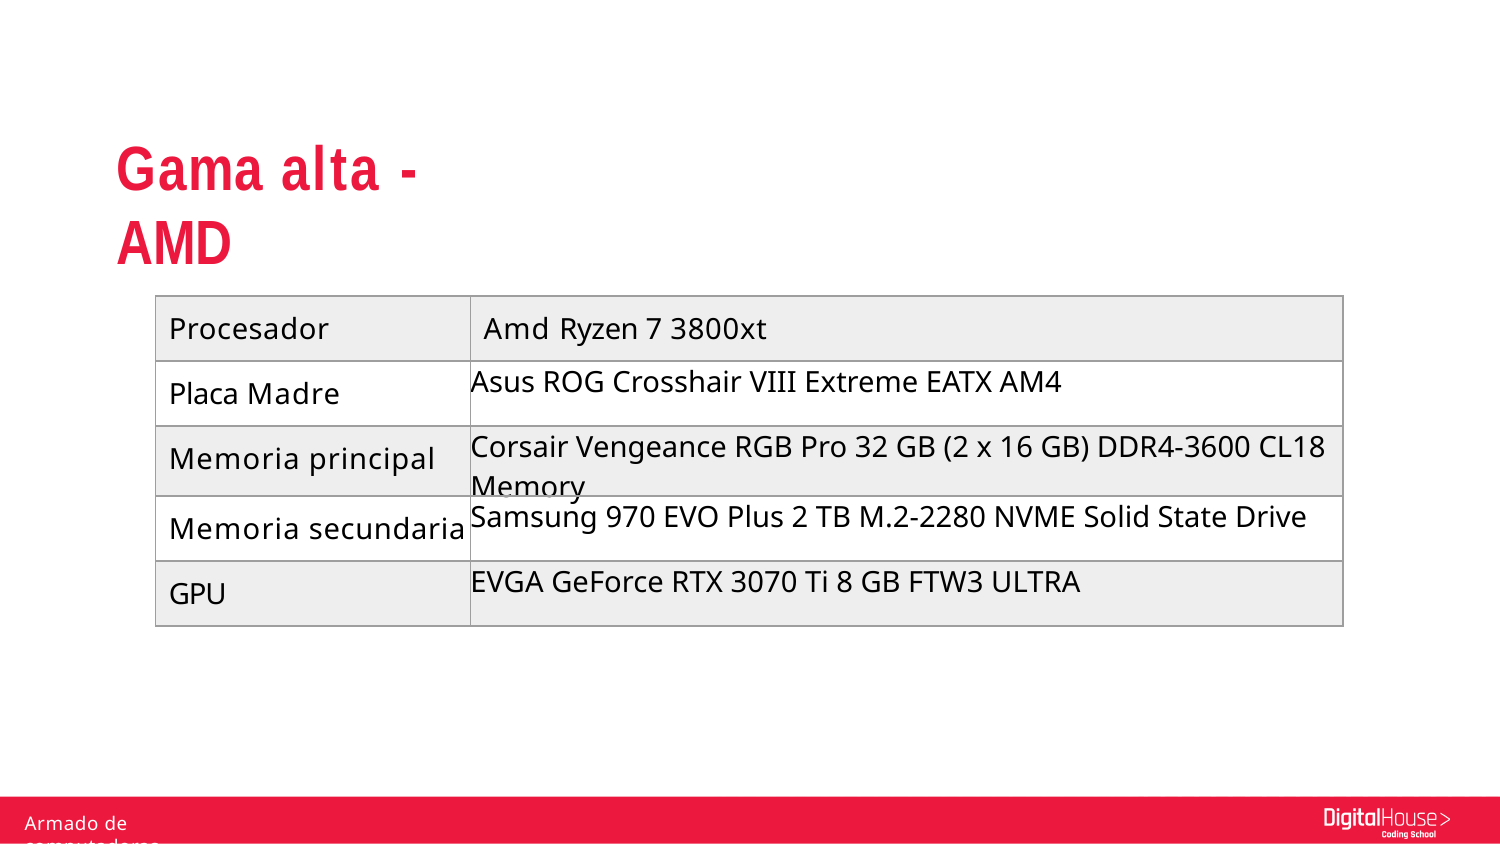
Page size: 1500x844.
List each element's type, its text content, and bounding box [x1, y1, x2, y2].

table_cell Memoria principal [156, 427, 470, 495]
footer Armado de computadoras [22, 808, 256, 844]
table_header Amd Ryzen 7 3800xt [471, 297, 1342, 360]
picture [1324, 808, 1450, 839]
title Gama alta - AMD [114, 127, 546, 278]
table_cell Placa Madre [156, 362, 470, 425]
table_cell EVGA GeForce RTX 3070 Ti 8 GB FTW3 ULTRA [471, 562, 1342, 625]
table_cell GPU [156, 562, 470, 625]
table_cell Memoria secundaria [156, 497, 470, 560]
table_cell Samsung 970 EVO Plus 2 TB M.2-2280 NVME Solid State Drive [471, 497, 1342, 560]
table_header Procesador [156, 297, 470, 360]
table_cell Asus ROG Crosshair VIII Extreme EATX AM4 [471, 362, 1342, 425]
table_cell Corsair Vengeance RGB Pro 32 GB (2 x 16 GB) DDR4-3600 CL18 Memory [471, 427, 1342, 495]
